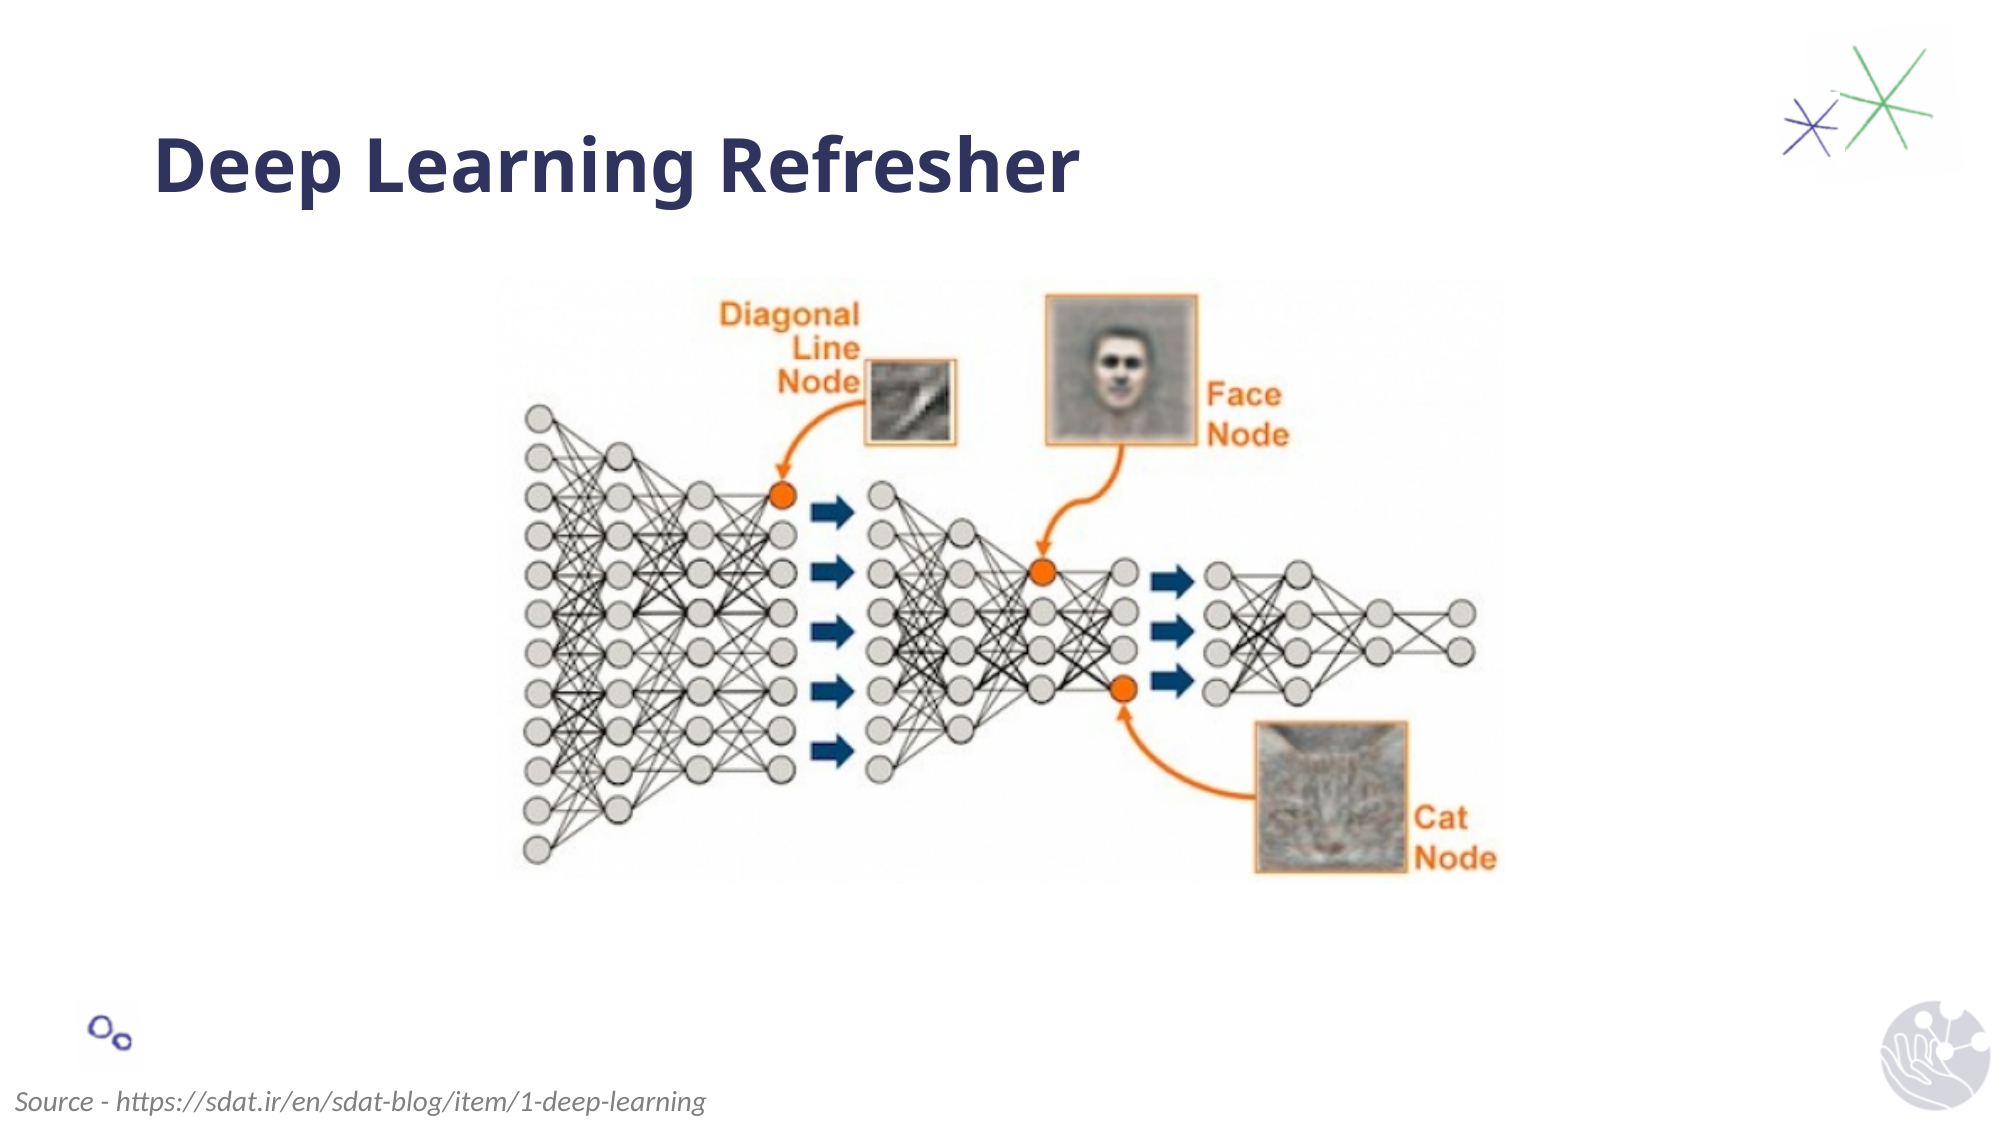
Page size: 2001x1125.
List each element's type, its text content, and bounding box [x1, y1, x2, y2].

picture [1866, 989, 1998, 1123]
picture [75, 997, 143, 1074]
text_box Source - https://sdat.ir/en/sdat-blog/item/1-deep-learning [0, 1074, 1000, 1125]
title Deep Learning Refresher [137, 59, 1863, 278]
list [495, 277, 1505, 884]
picture [1804, 21, 1964, 181]
